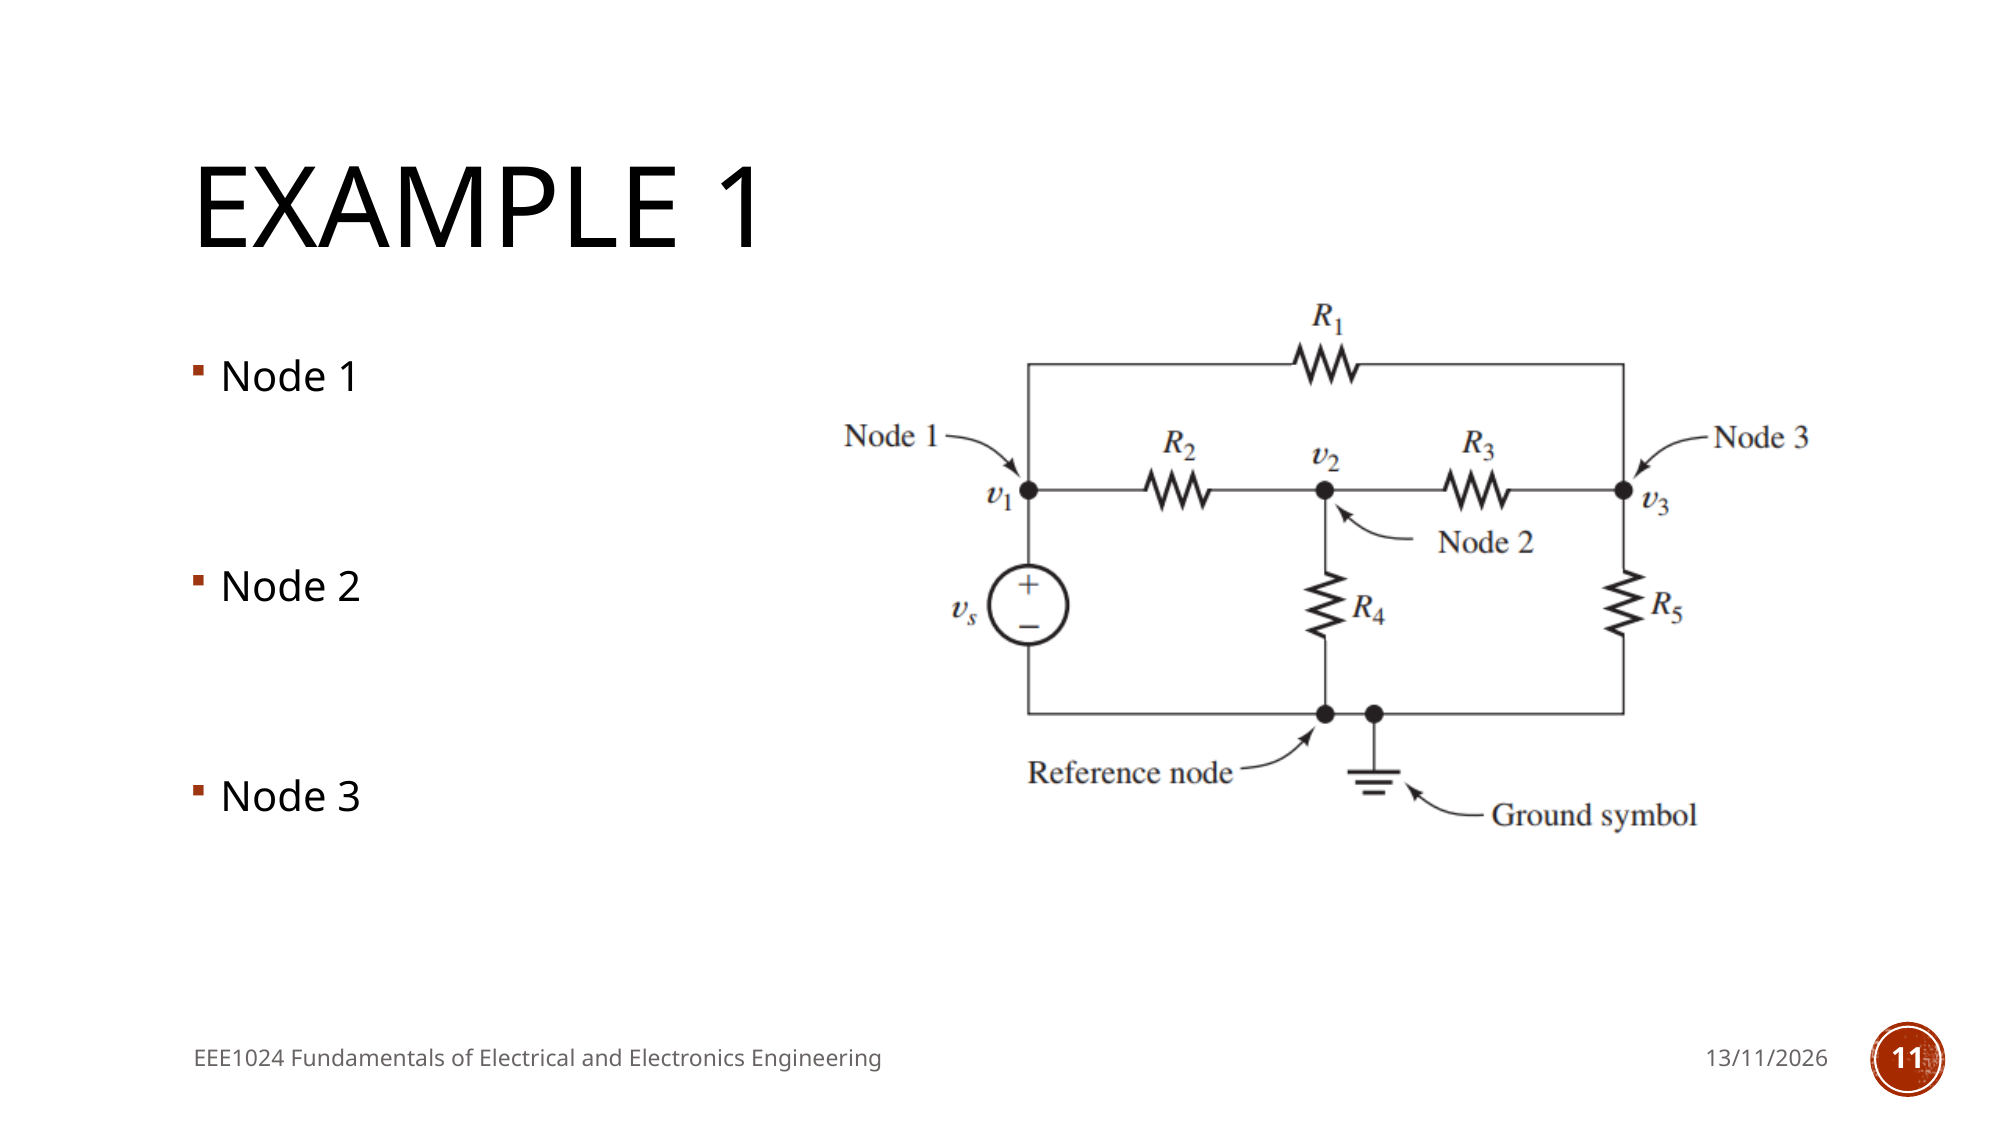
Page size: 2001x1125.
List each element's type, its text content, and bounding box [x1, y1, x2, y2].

list Node 1 Node 2 Node 3 [175, 348, 1826, 1013]
footer EEE1024 Fundamentals of Electrical and Electronics Engineering [178, 1028, 1217, 1089]
picture [810, 282, 1825, 843]
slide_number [1306, 1028, 1844, 1089]
title Example 1 [175, 79, 1826, 344]
slide_number 11 [1855, 1028, 1961, 1089]
